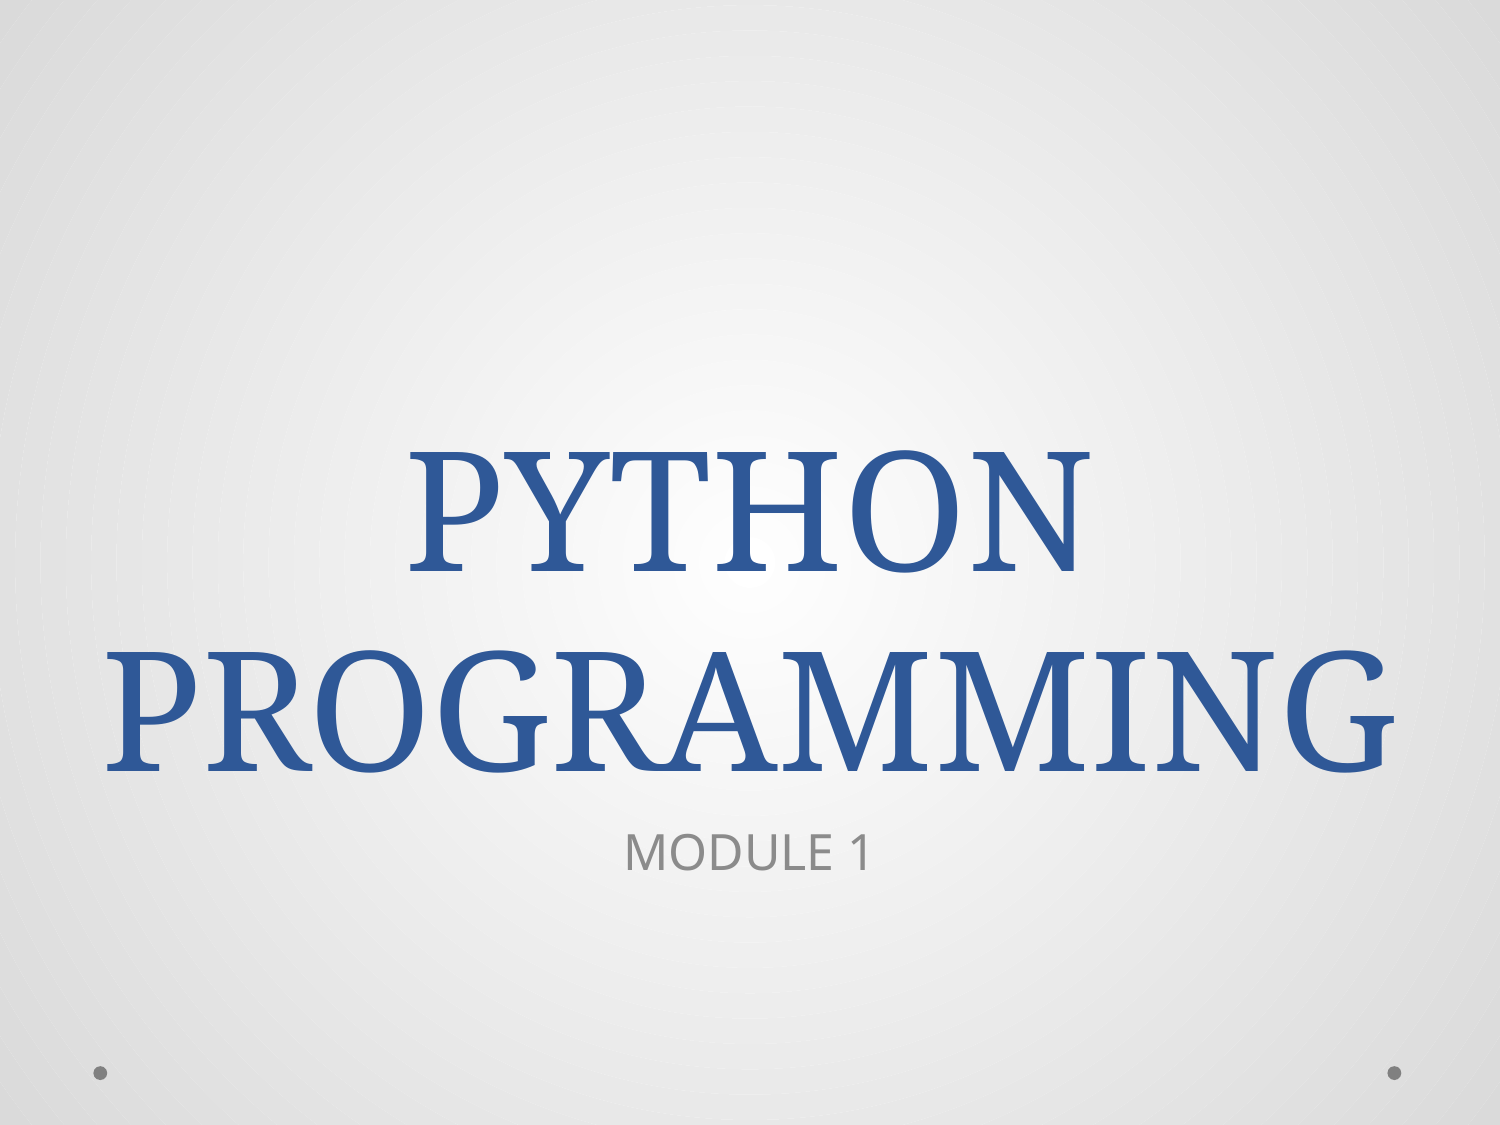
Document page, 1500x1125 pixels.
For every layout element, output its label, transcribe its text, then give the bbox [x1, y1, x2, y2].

subtitle MODULE 1 [225, 812, 1275, 1013]
title PYTHON PROGRAMMING [50, 112, 1450, 813]
